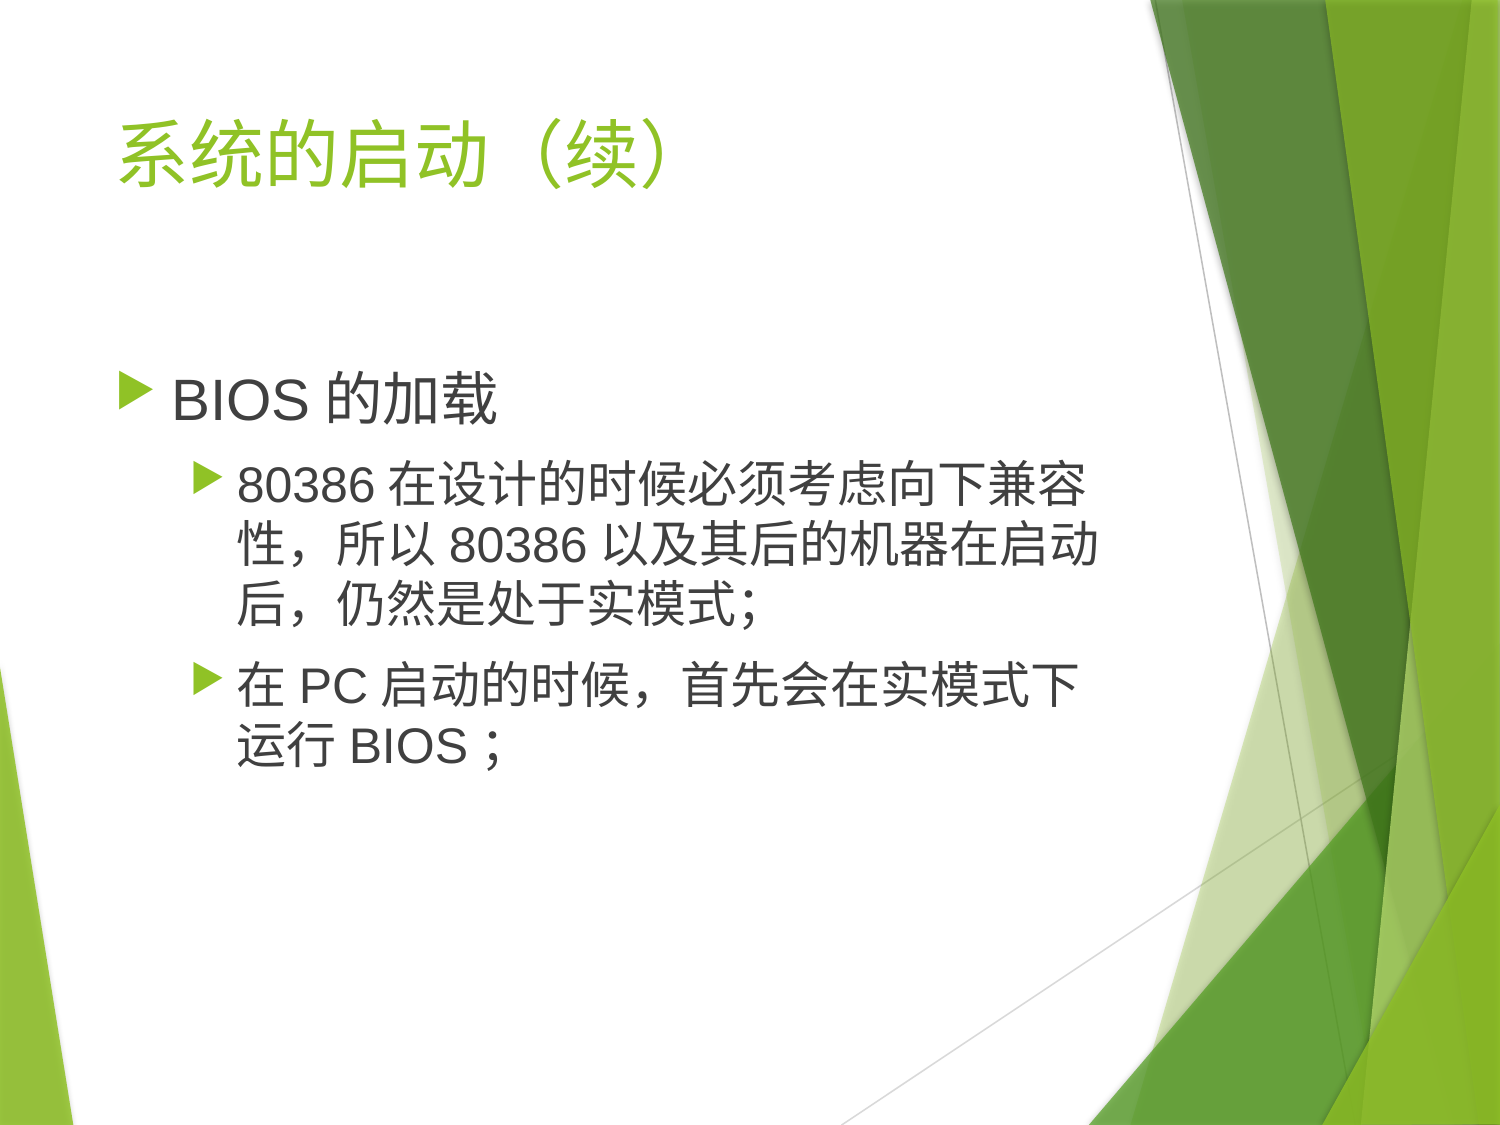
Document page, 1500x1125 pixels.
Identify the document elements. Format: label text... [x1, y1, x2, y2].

title 系统的启动（续） [99, 99, 1142, 317]
list BIOS的加载 80386在设计的时候必须考虑向下兼容性，所以80386以及其后的机器在启动后，仍然是处于实模式； 在PC启动的时候，首先会在实模式下运行BIOS； [99, 354, 1142, 992]
